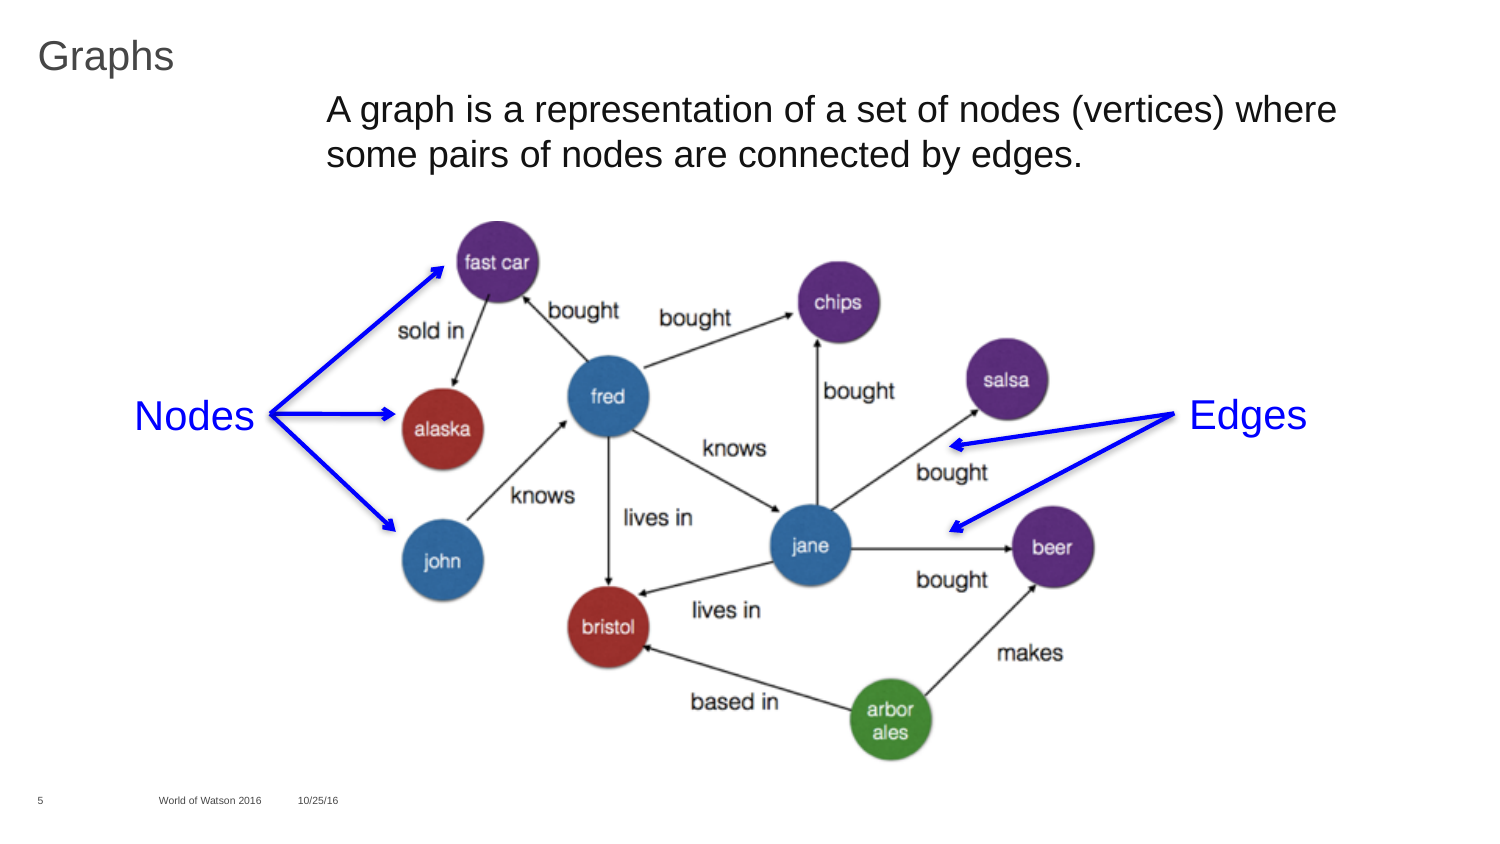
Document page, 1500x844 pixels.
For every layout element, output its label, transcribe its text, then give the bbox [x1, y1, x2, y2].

picture [382, 221, 1118, 775]
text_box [948, 413, 1174, 533]
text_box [270, 265, 445, 415]
text_box Edges [1174, 380, 1323, 446]
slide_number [298, 773, 448, 807]
text_box A graph is a representation of a set of nodes (vertices) where some pairs of nodes are connected by edges. [311, 77, 1378, 183]
text_box Nodes [119, 381, 265, 447]
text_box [270, 423, 396, 533]
slide_number 5 [37, 773, 113, 807]
title Graphs [37, 28, 383, 741]
footer World of Watson 2016 [158, 773, 298, 807]
